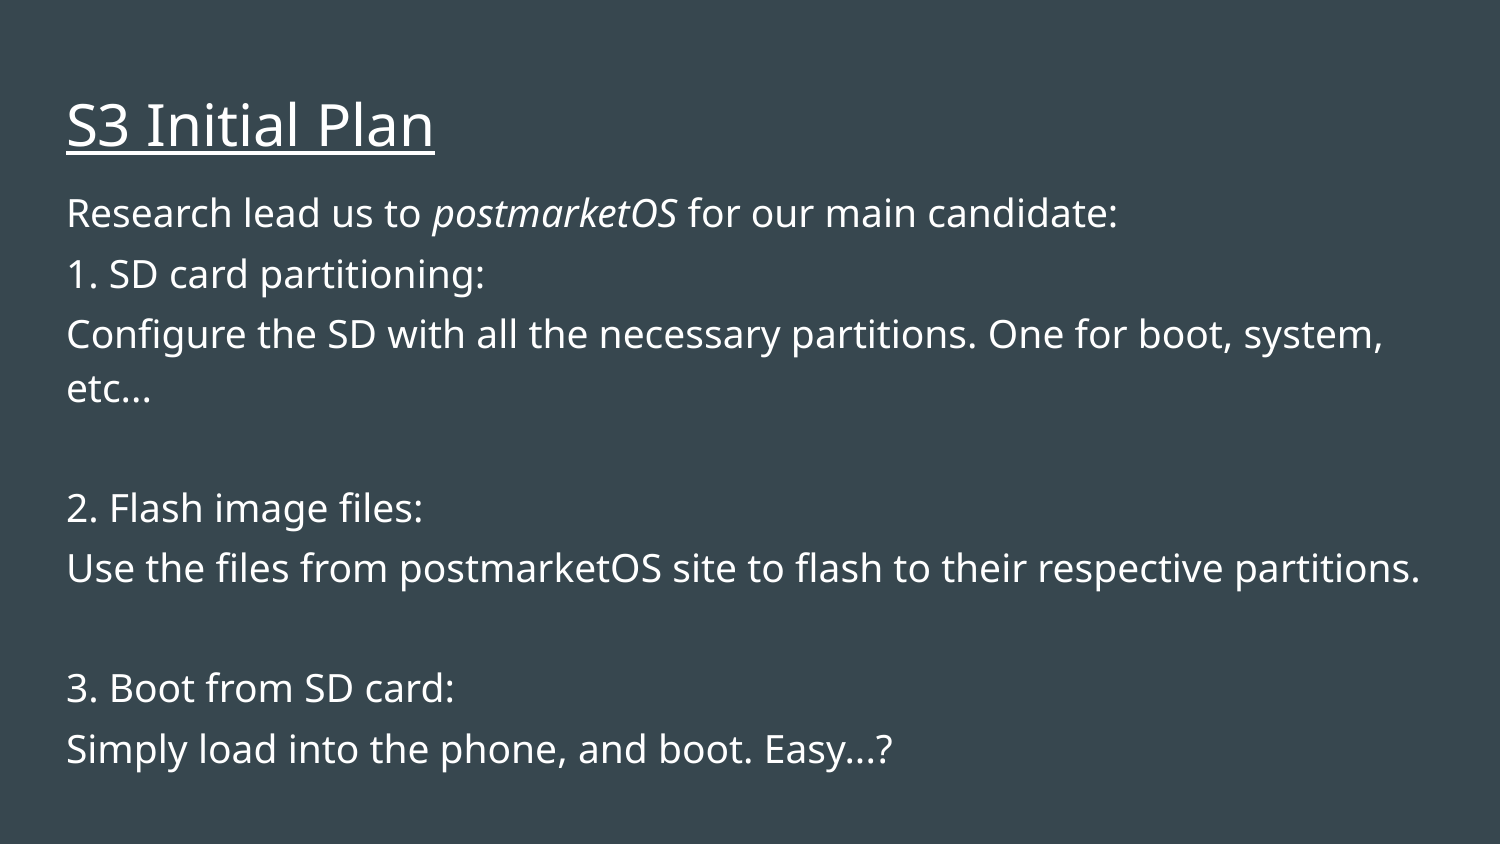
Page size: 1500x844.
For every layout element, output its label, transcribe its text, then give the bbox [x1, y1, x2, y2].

list Research lead us to postmarketOS for our main candidate: 1. SD card partitioning: Configure the SD with all the necessary partitions. One for boot, system, etc... 2. Flash image files: Use the files from postmarketOS site to flash to their respective partitions. 3. Boot from SD card: Simply load into the phone, and boot. Easy...? [51, 166, 1449, 802]
title S3 Initial Plan [51, 72, 1449, 166]
